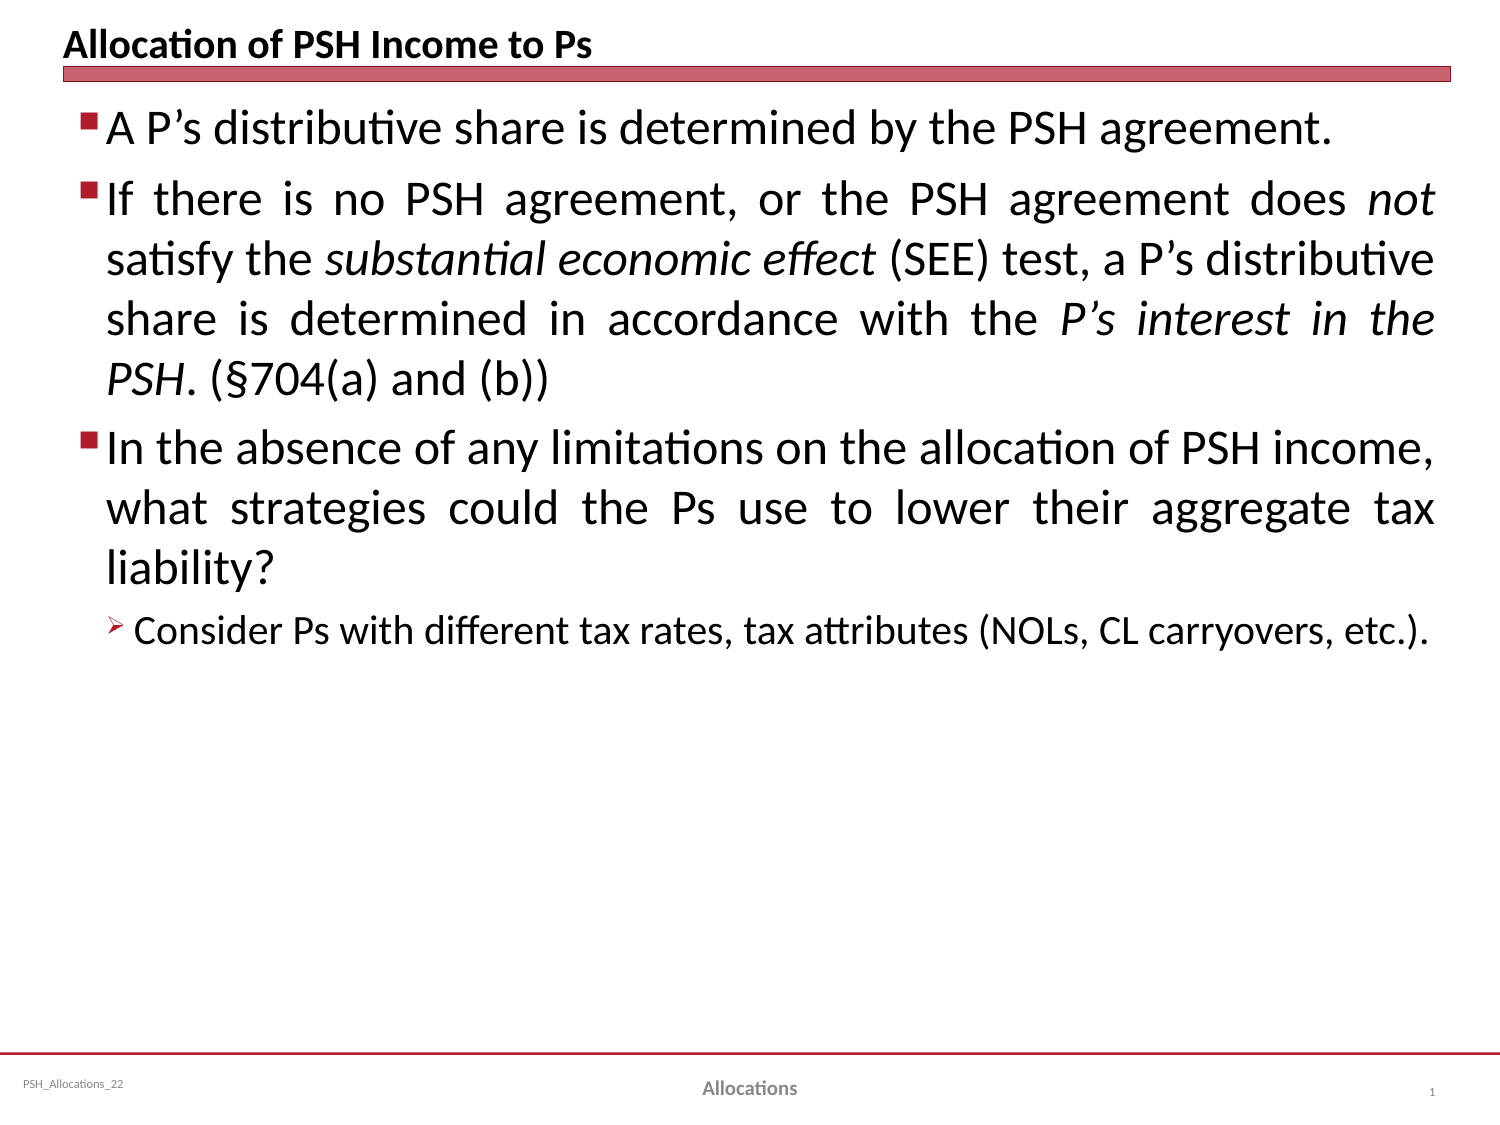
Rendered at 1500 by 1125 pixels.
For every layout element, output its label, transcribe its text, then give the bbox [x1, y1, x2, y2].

slide_number 1 [1375, 1061, 1451, 1122]
title Allocation of PSH Income to Ps [62, 6, 1451, 67]
footer Allocations [512, 1056, 988, 1117]
list A P’s distributive share is determined by the PSH agreement. If there is no PSH agreement, or the PSH agreement does not satisfy the substantial economic effect (SEE) test, a P’s distributive share is determined in accordance with the P’s interest in the PSH. (§704(a) and (b)) In the absence of any limitations on the allocation of PSH income, what strategies could the Ps use to lower their aggregate tax liability? Consider Ps with different tax rates, tax attributes (NOLs, CL carryovers, etc.). [63, 87, 1451, 1041]
